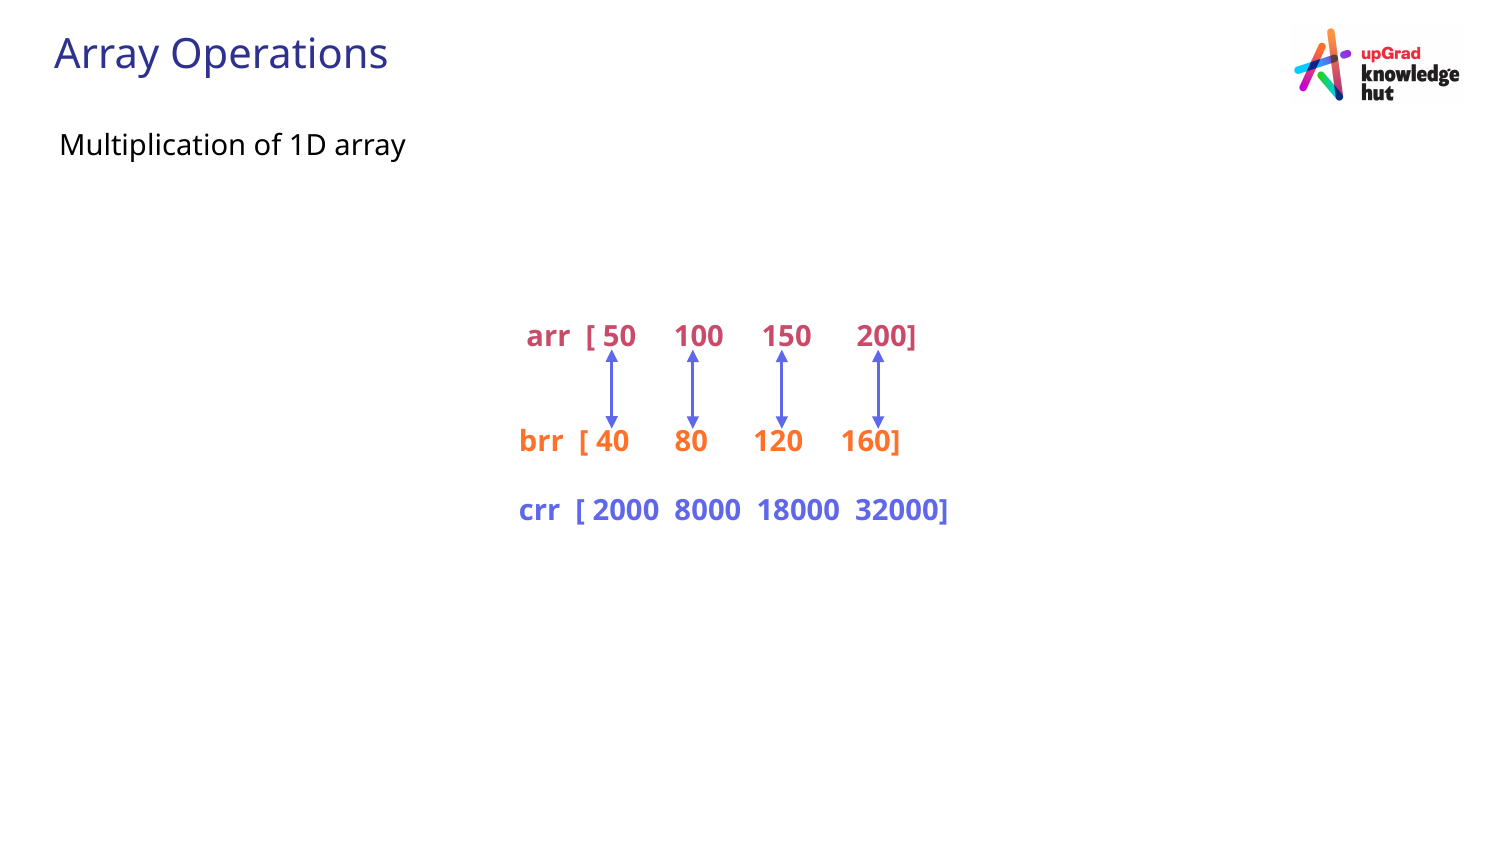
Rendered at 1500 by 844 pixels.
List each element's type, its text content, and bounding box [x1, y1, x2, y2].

text_box Multiplication of 1D array [44, 119, 690, 169]
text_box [503, 301, 997, 565]
picture [1291, 23, 1463, 105]
title Array Operations [39, 11, 971, 88]
